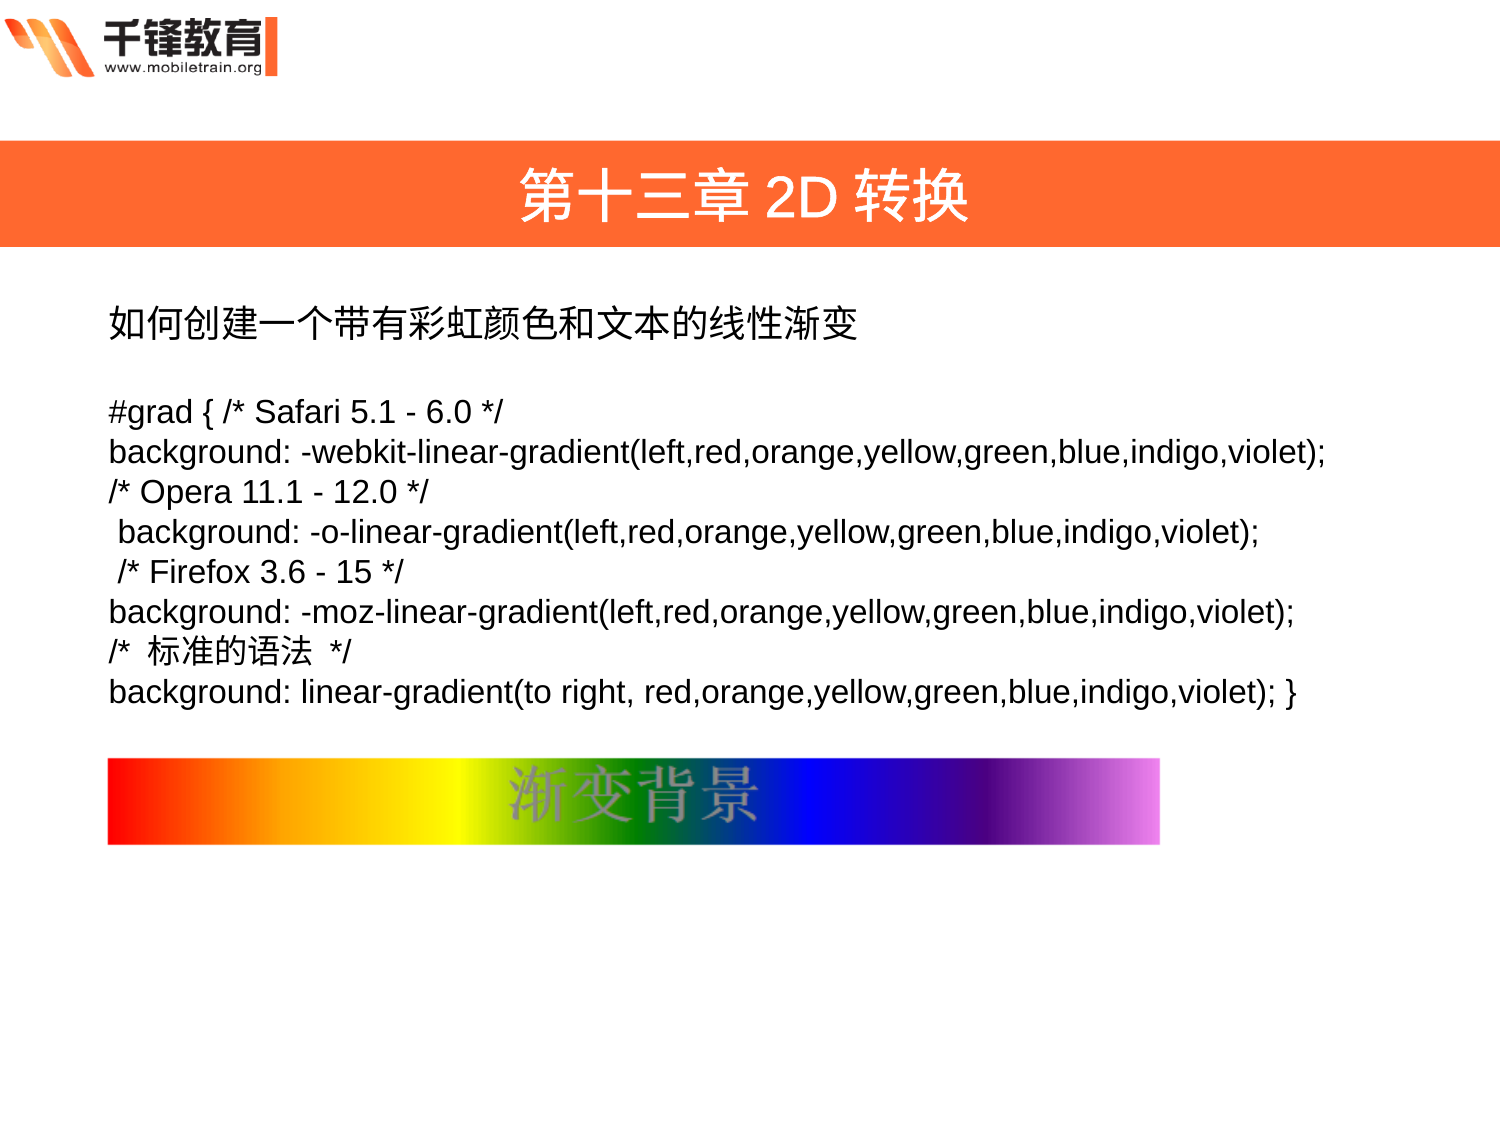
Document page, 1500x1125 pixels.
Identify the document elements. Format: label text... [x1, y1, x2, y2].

picture [105, 749, 1168, 854]
text_box 第十三章2D转换 [0, 140, 1500, 247]
text_box 如何创建一个带有彩虹颜色和文本的线性渐变 #grad { /* Safari 5.1 - 6.0 */ background: -webkit-linear-gradient(left,red,orange,yellow,green,blue,indigo,violet); /* Opera 11.1 - 12.0 */ background: -o-linear-gradient(left,red,orange,yellow,green,blue,indigo,violet); /* Firefox 3.6 - 15 */ background: -moz-linear-gradient(left,red,orange,yellow,green,blue,indigo,violet); /* 标准的语法 */ background: linear-gradient(to right, red,orange,yellow,green,blue,indigo,violet); } [93, 292, 1500, 717]
picture [3, 18, 261, 79]
